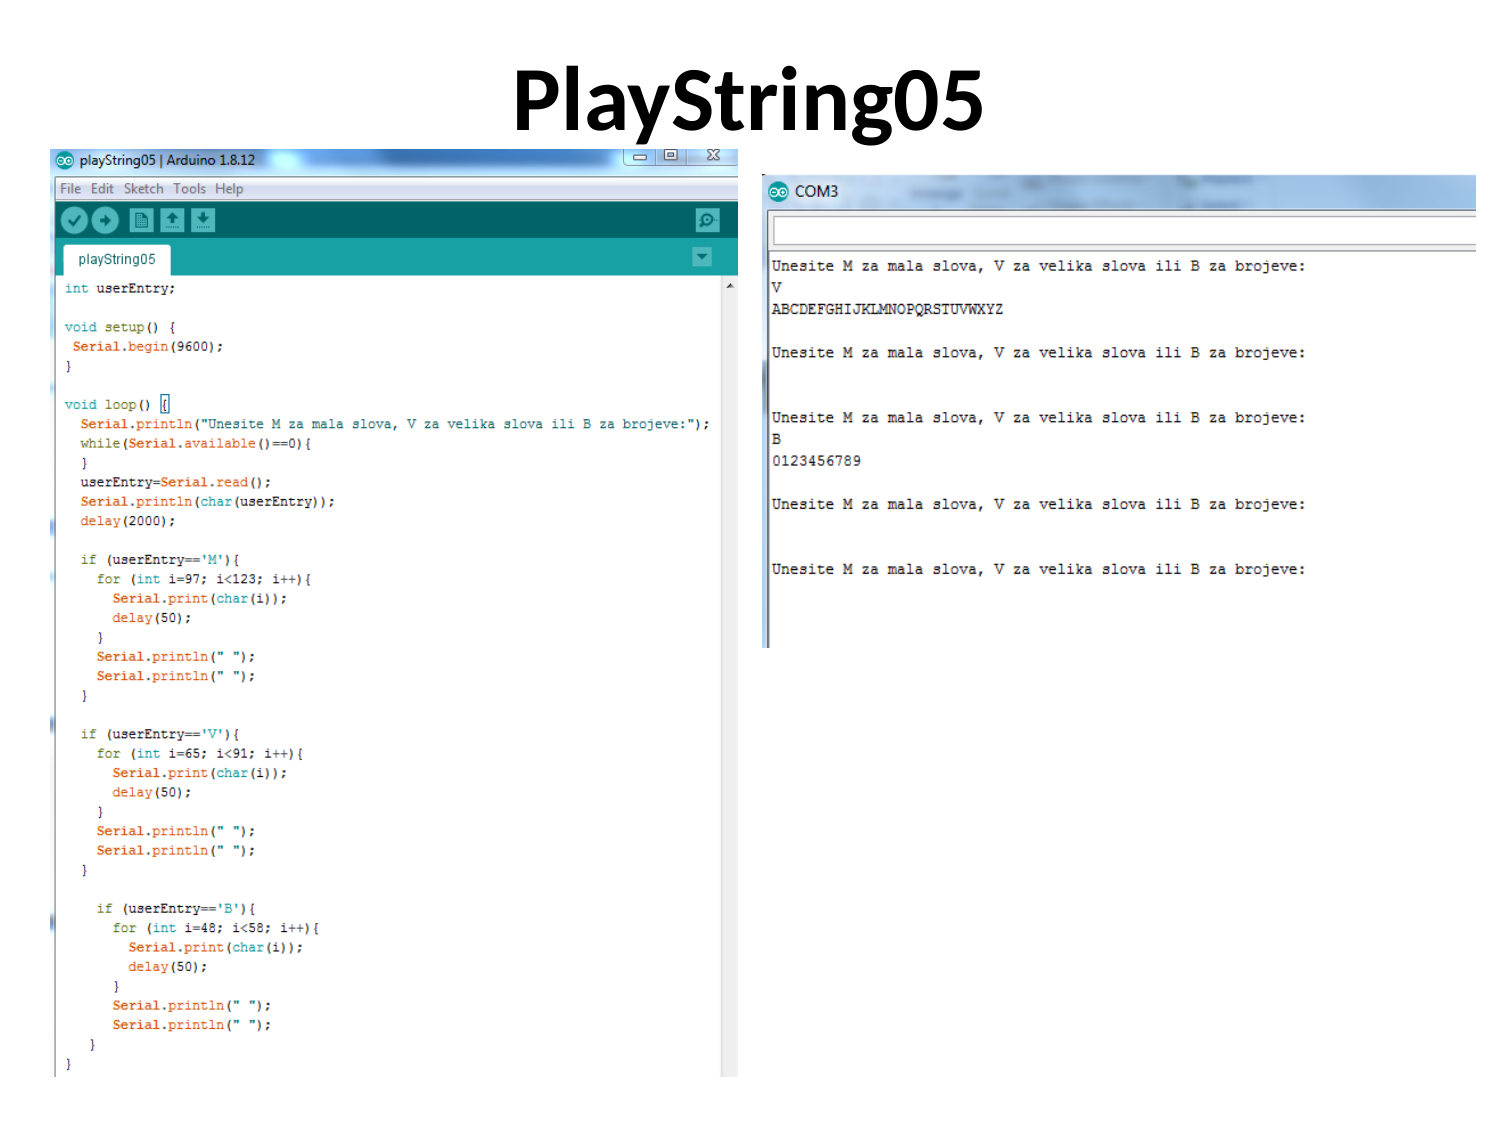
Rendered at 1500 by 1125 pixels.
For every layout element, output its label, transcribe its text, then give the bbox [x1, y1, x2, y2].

picture [49, 149, 738, 1077]
title PlayString05 [75, 0, 1425, 188]
picture [762, 174, 1476, 649]
